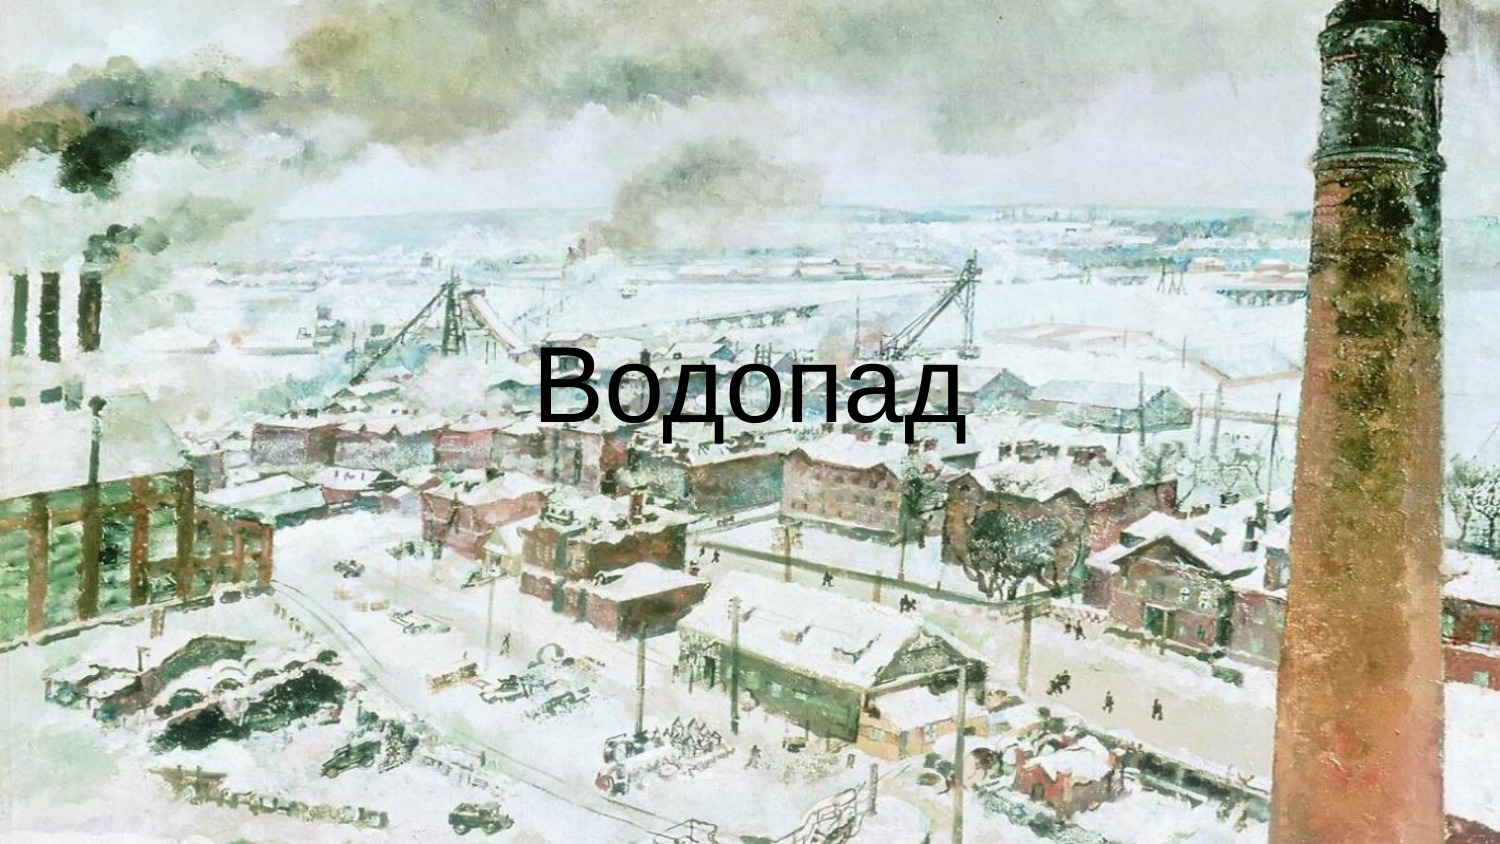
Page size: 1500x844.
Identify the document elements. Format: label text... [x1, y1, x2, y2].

title Водопад [51, 122, 1449, 459]
picture [0, 0, 1500, 844]
